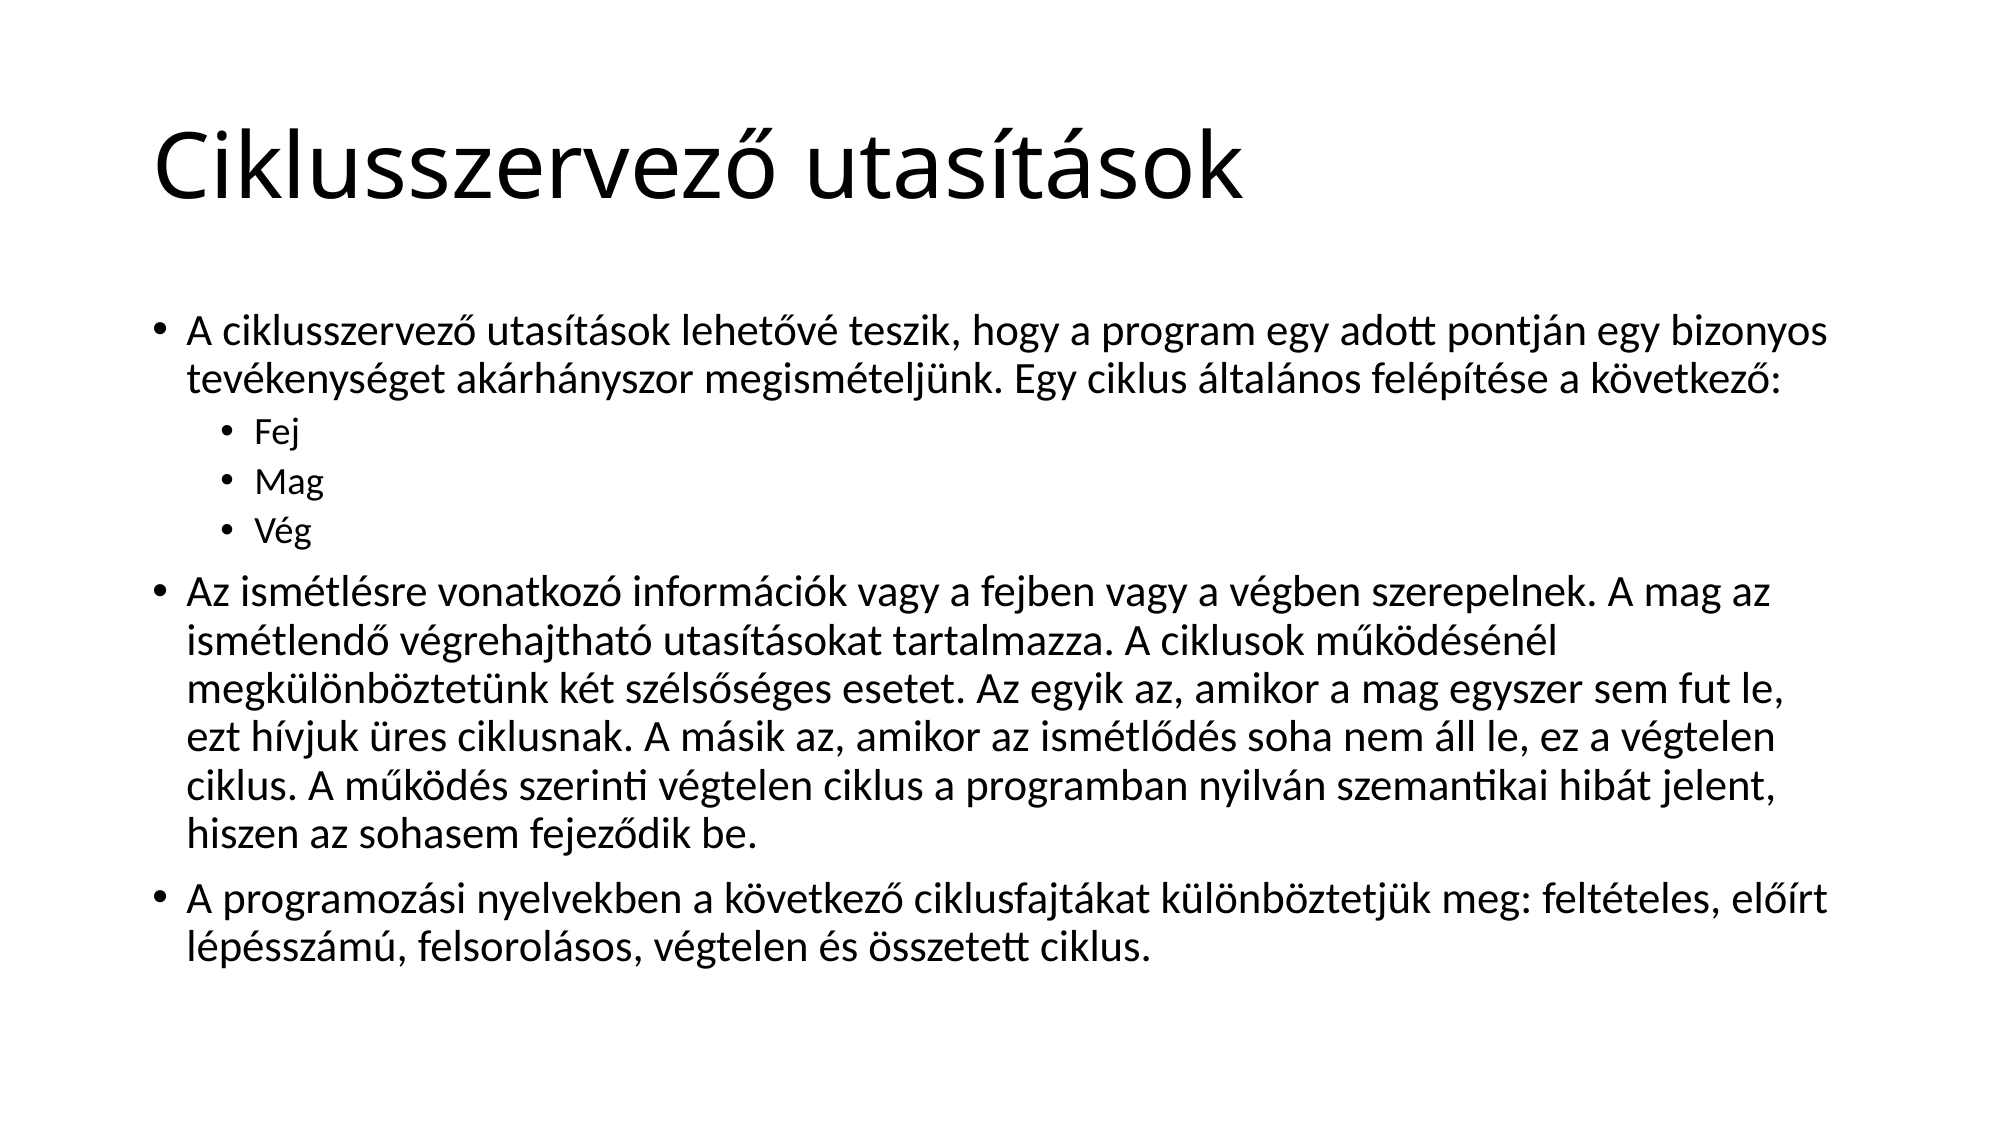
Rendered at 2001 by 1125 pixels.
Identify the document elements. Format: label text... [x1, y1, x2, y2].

list A ciklusszervező utasítások lehetővé teszik, hogy a program egy adott pontján egy bizonyos tevékenységet akárhányszor megismételjünk. Egy ciklus általános felépítése a következő: Fej Mag Vég Az ismétlésre vonatkozó információk vagy a fejben vagy a végben szerepelnek. A mag az ismétlendő végrehajtható utasításokat tartalmazza. A ciklusok működésénél megkülönböztetünk két szélsőséges esetet. Az egyik az, amikor a mag egyszer sem fut le, ezt hívjuk üres ciklusnak. A másik az, amikor az ismétlődés soha nem áll le, ez a végtelen ciklus. A működés szerinti végtelen ciklus a programban nyilván szemantikai hibát jelent, hiszen az sohasem fejeződik be. A programozási nyelvekben a következő ciklusfajtákat különböztetjük meg: feltételes, előírt lépésszámú, felsorolásos, végtelen és összetett ciklus. [137, 299, 1863, 1014]
title Ciklusszervező utasítások [137, 59, 1863, 278]
